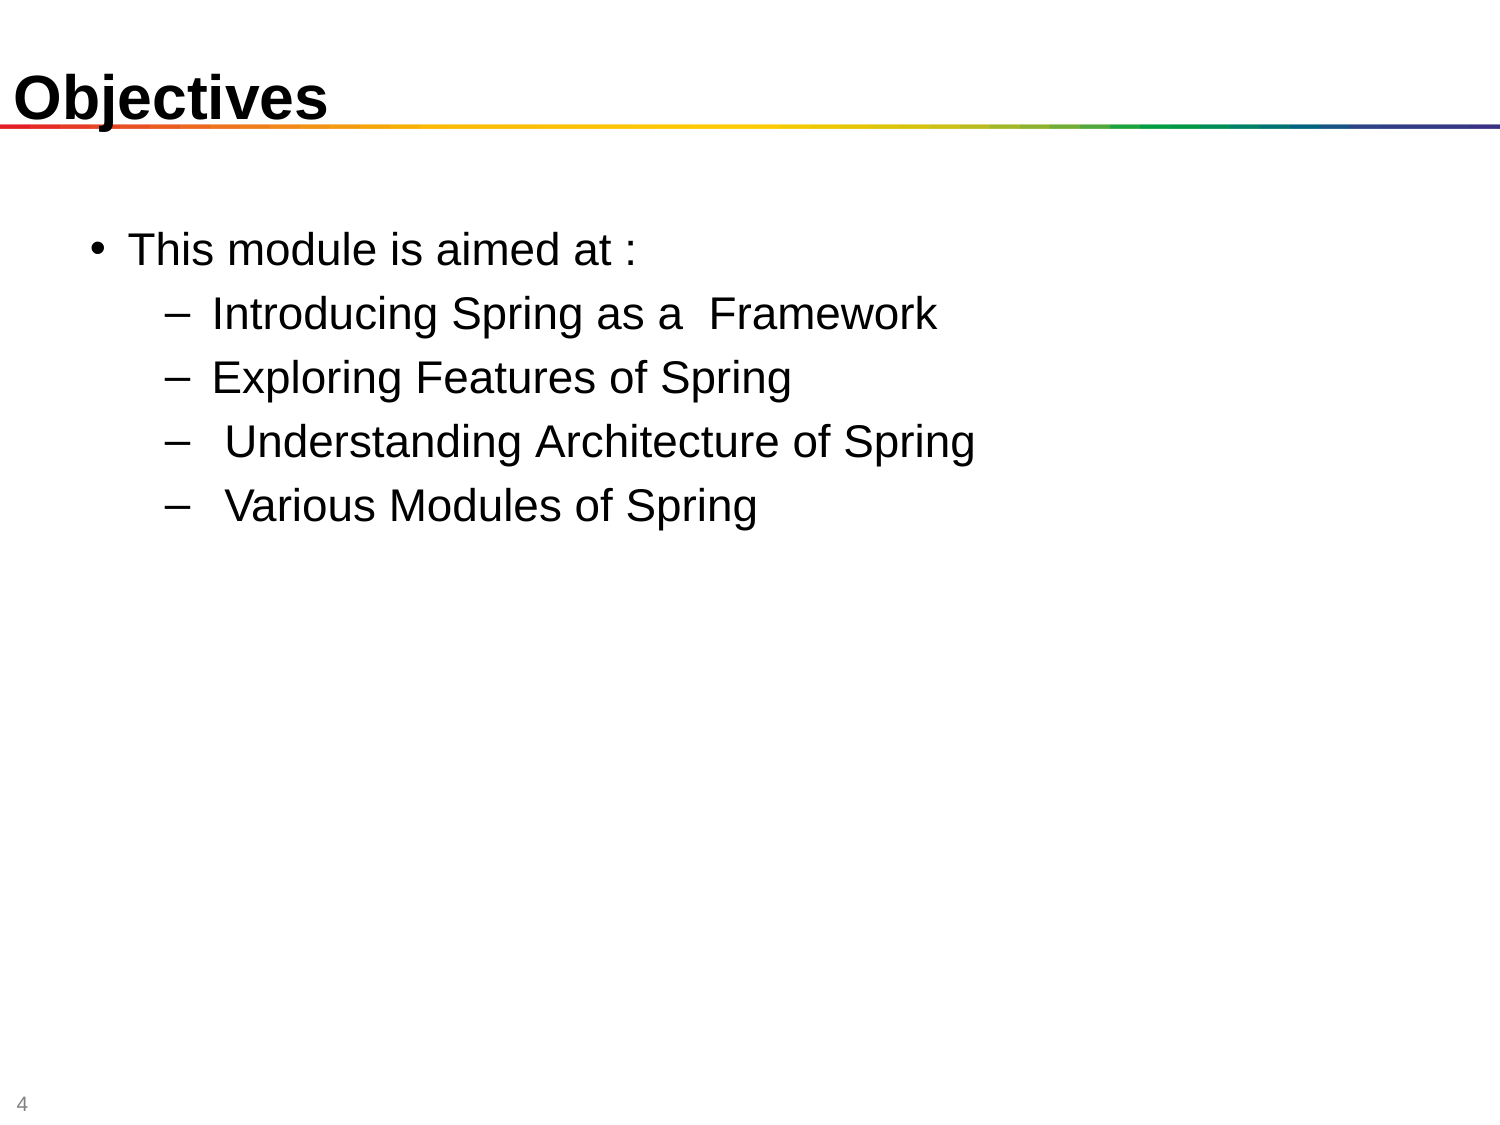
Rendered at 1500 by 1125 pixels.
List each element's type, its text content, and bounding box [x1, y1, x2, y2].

title Objectives [0, 48, 1240, 141]
list This module is aimed at : Introducing Spring as a Framework Exploring Features of Spring Understanding Architecture of Spring Various Modules of Spring [75, 212, 1425, 1038]
